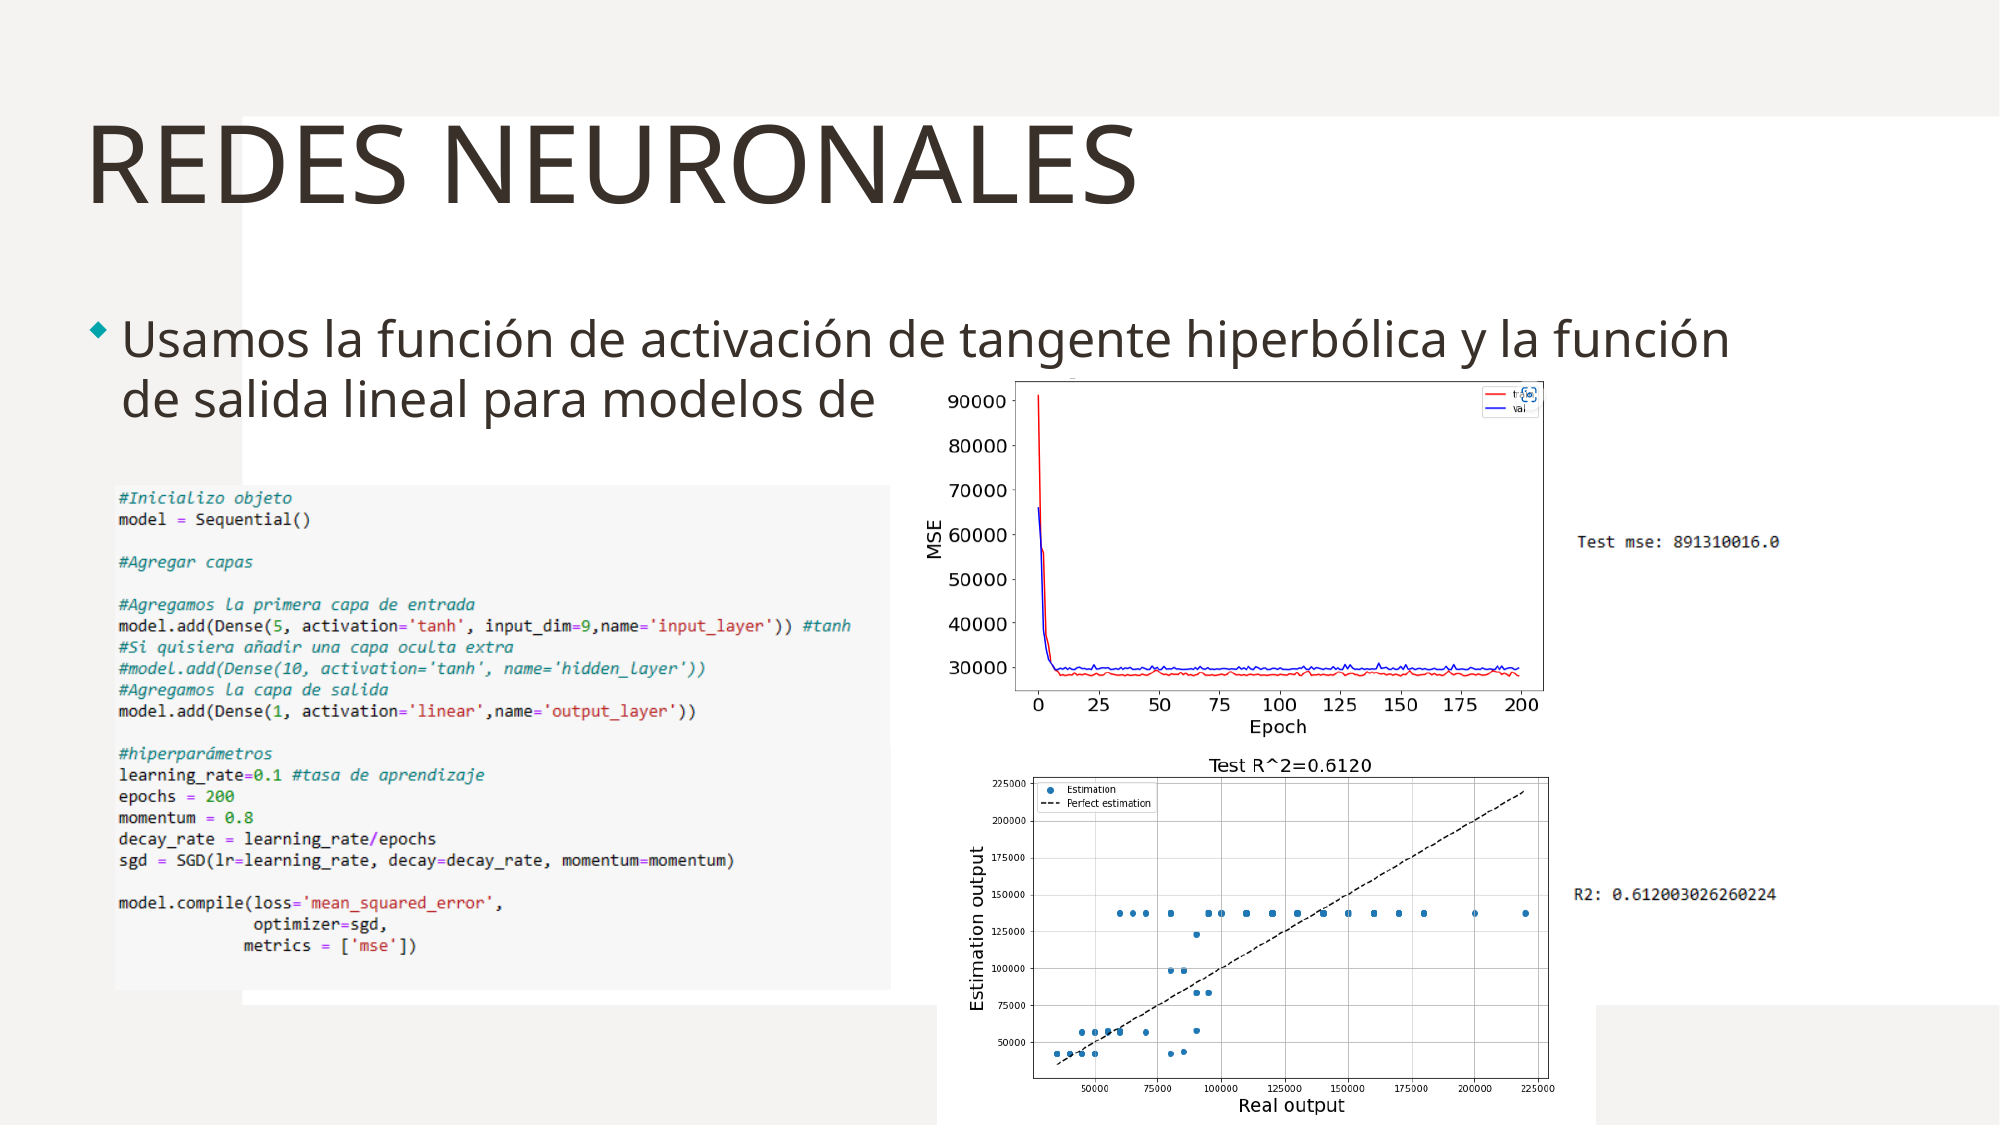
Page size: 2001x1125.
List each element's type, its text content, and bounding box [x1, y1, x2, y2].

title REDES NEURONALES [68, 59, 1799, 278]
picture [937, 750, 1810, 1125]
picture [115, 379, 1803, 990]
list Usamos la función de activación de tangente hiperbólica y la función de salida lineal para modelos de regresión. [68, 299, 1799, 990]
